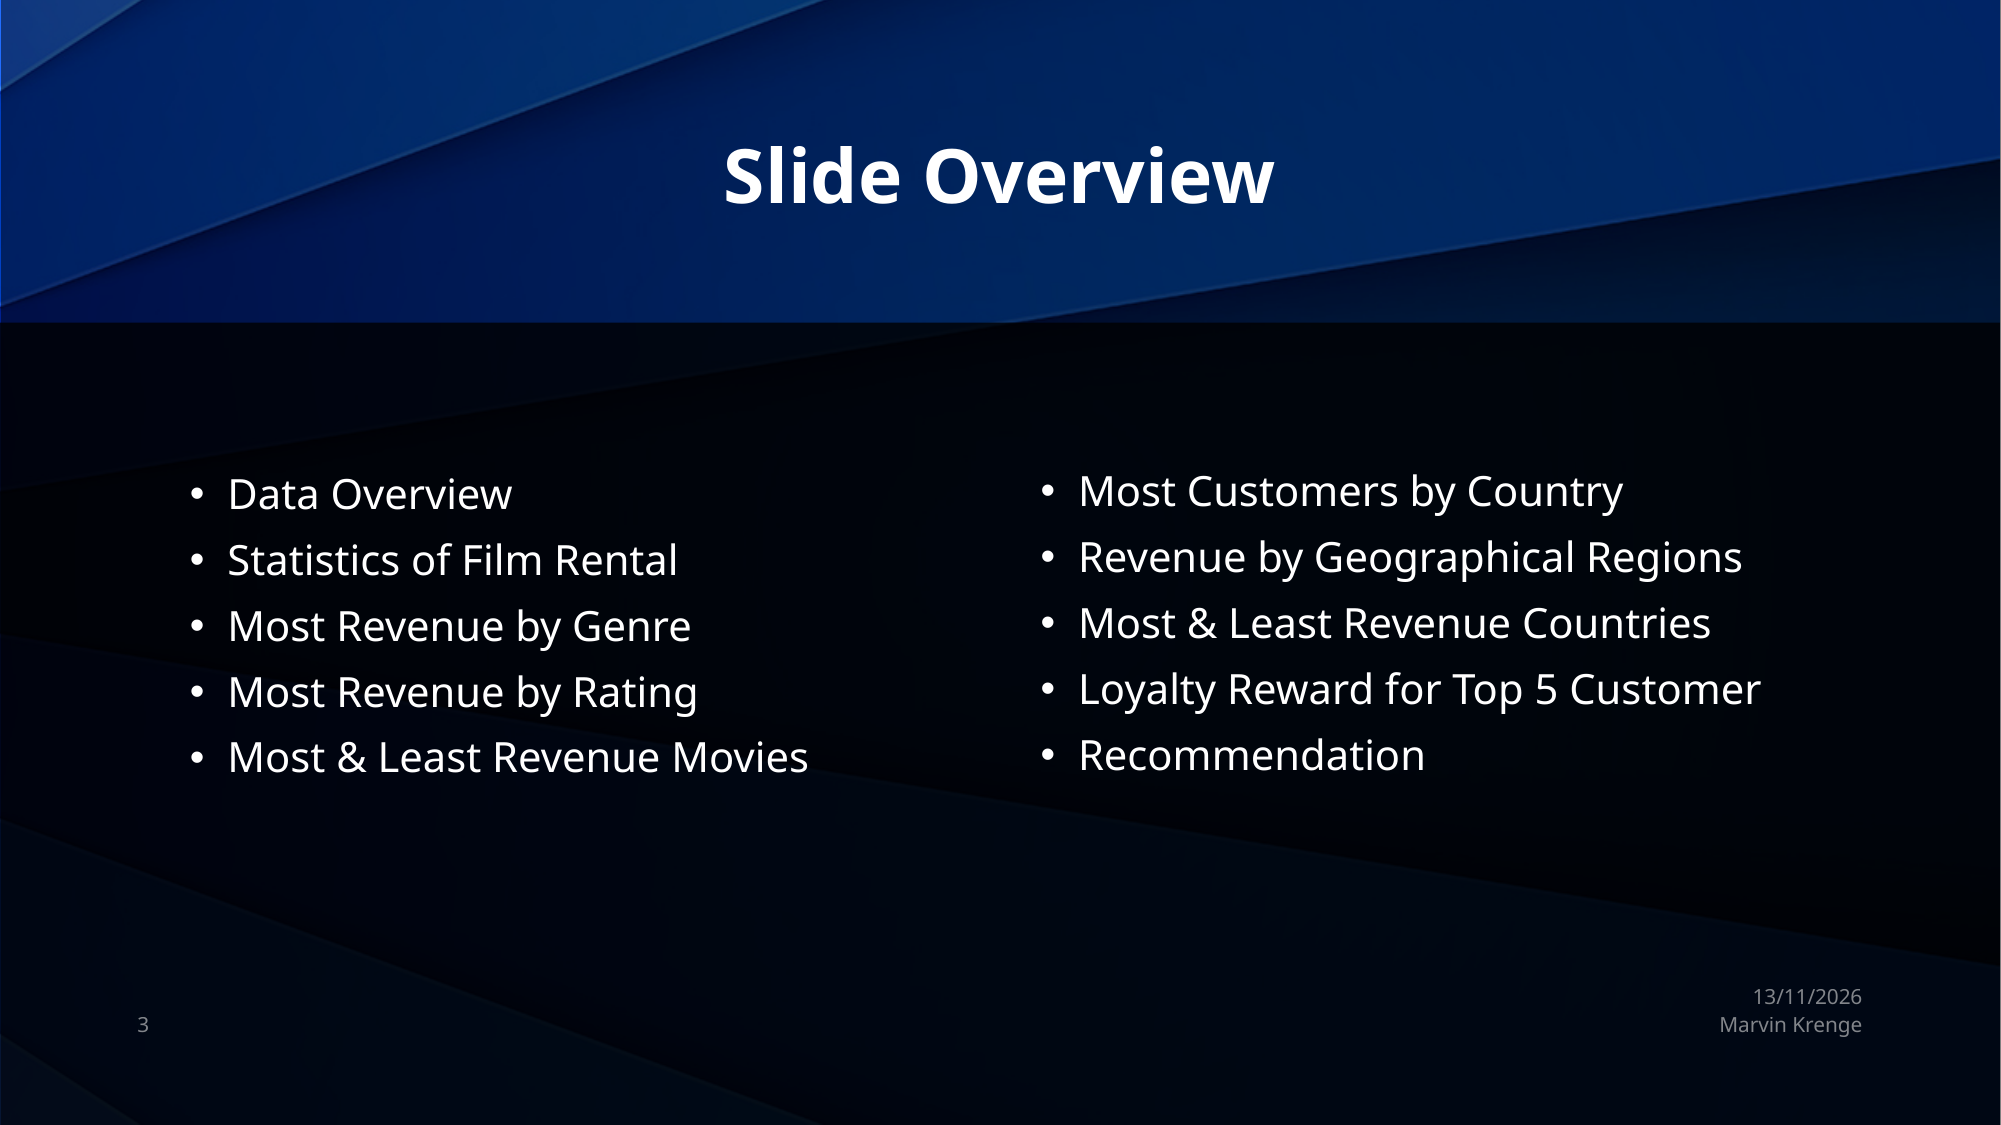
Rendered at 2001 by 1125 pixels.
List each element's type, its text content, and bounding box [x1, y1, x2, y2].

slide_number 3 [137, 1009, 213, 1041]
list Data Overview Statistics of Film Rental Most Revenue by Genre Most Revenue by Rating Most & Least Revenue Movies [174, 466, 992, 933]
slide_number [1412, 983, 1863, 1008]
picture [0, 0, 2000, 1125]
text_box Most Customers by Country Revenue by Geographical Regions Most & Least Revenue Countries Loyalty Reward for Top 5 Customer Recommendation [1025, 463, 1843, 930]
title Slide Overview [437, 128, 1563, 220]
footer Marvin Krenge [1187, 1011, 1863, 1044]
